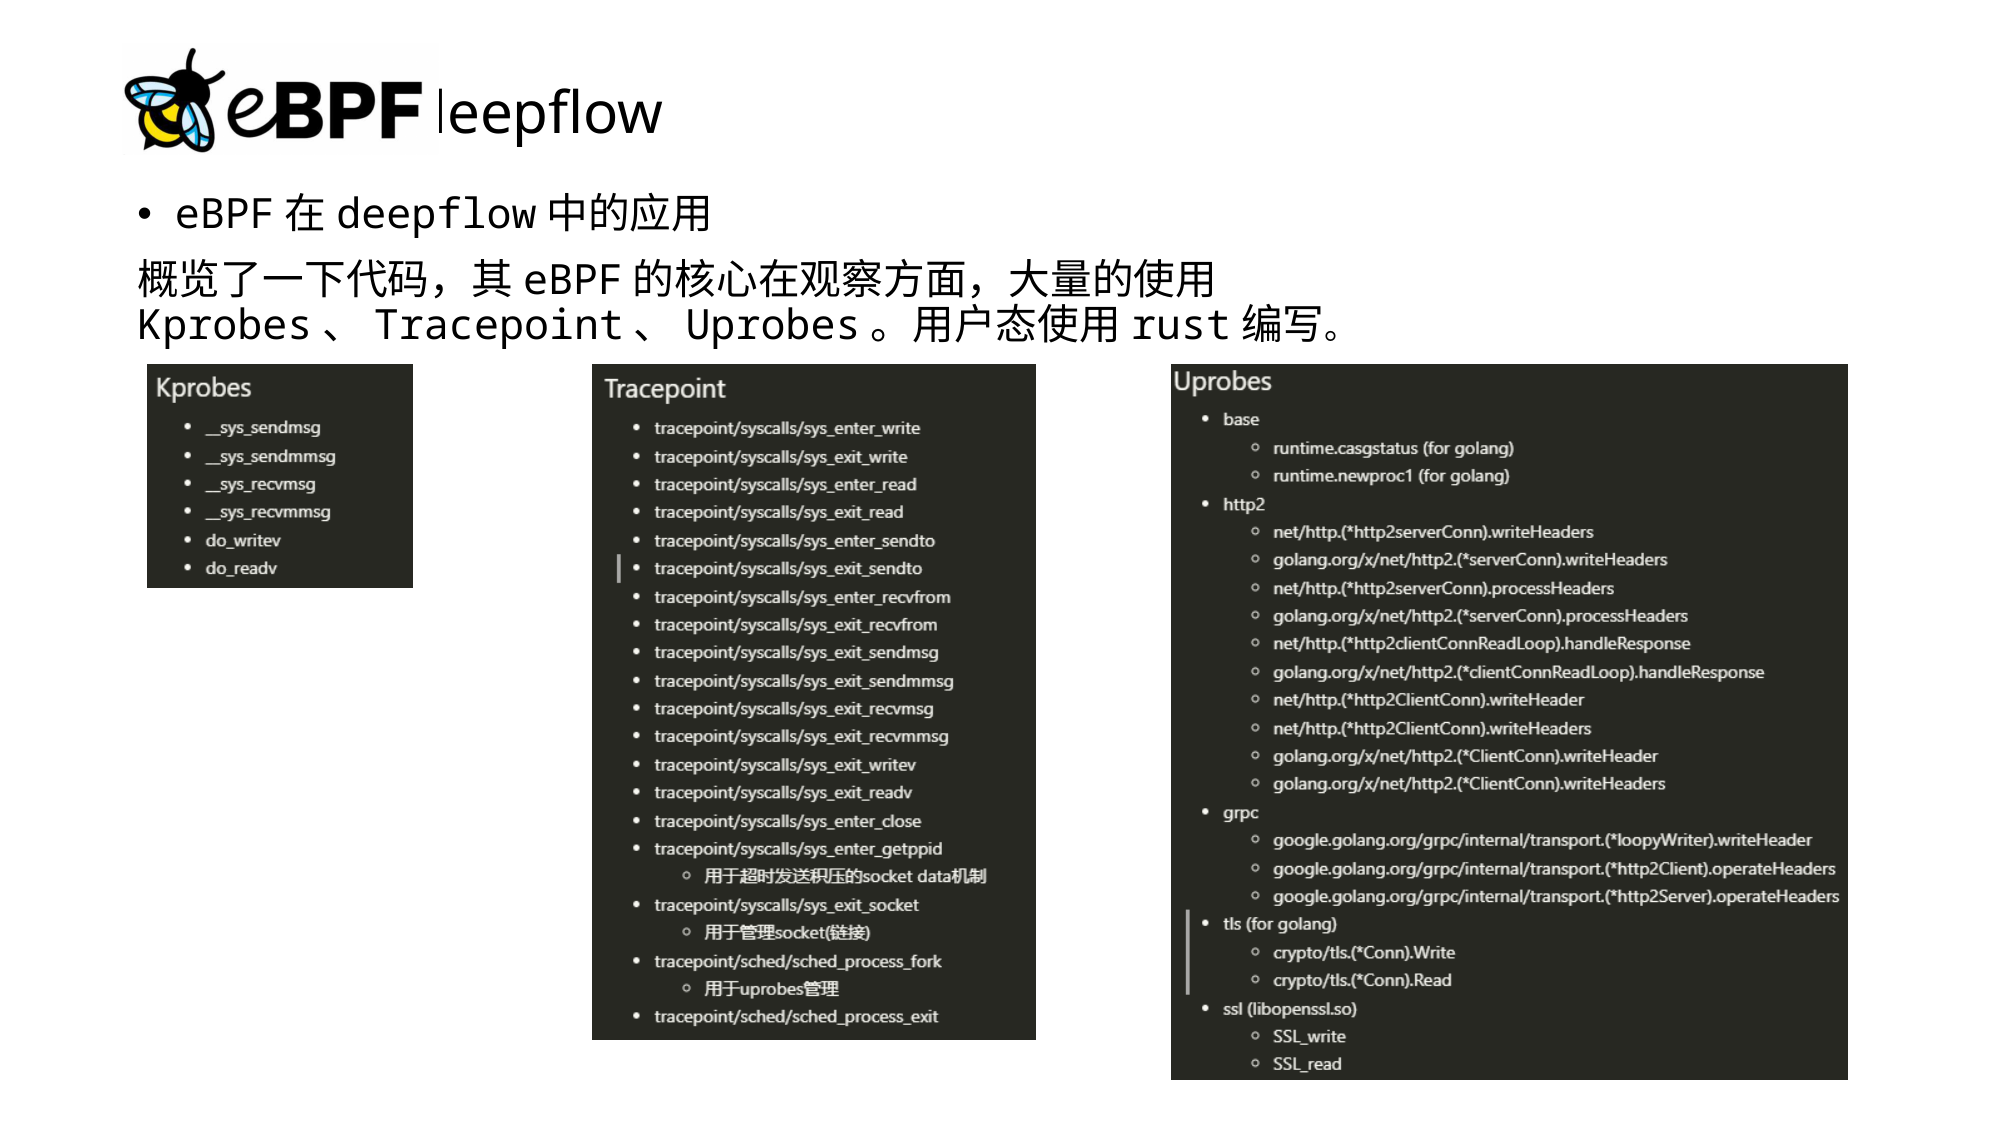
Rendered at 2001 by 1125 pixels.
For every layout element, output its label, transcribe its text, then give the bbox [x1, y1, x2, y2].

list eBPF在deepflow中的应用 概览了一下代码，其eBPF的核心在观察方面，大量的使用Kprobes、Tracepoint、Uprobes。用户态使用rust编写。 [122, 185, 1848, 899]
picture [592, 364, 1036, 1040]
picture [147, 364, 413, 588]
title deepflow [137, 59, 1863, 169]
picture [122, 43, 439, 155]
picture [1170, 364, 1848, 1080]
